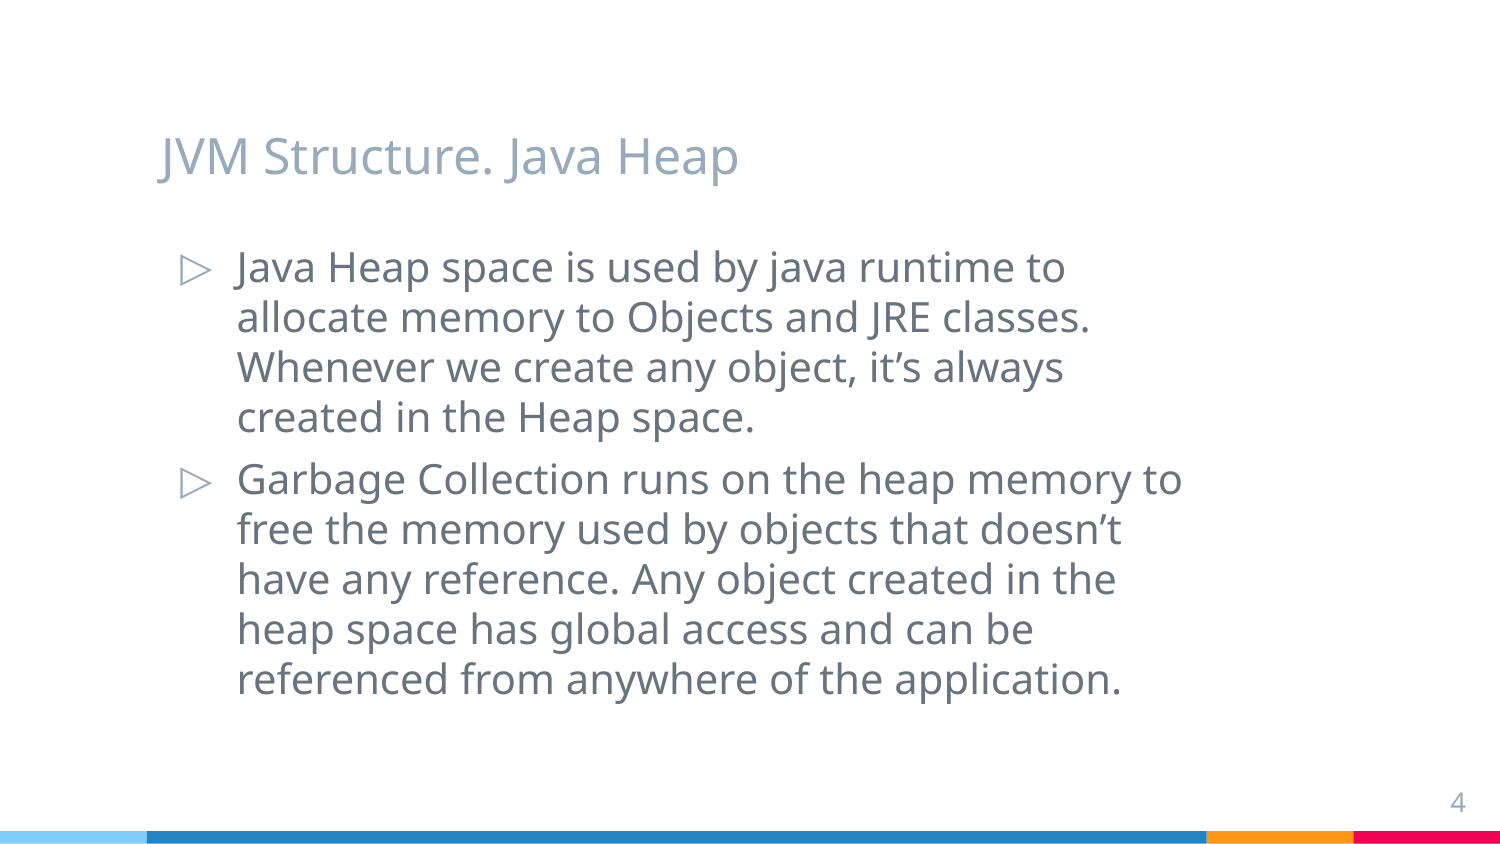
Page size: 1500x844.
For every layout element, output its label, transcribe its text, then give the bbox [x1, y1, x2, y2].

list Java Heap space is used by java runtime to allocate memory to Objects and JRE classes. Whenever we create any object, it’s always created in the Heap space. Garbage Collection runs on the heap memory to free the memory used by objects that doesn’t have any reference. Any object created in the heap space has global access and can be referenced from anywhere of the application. [146, 225, 1207, 809]
title JVM Structure. Java Heap [146, 58, 1207, 200]
slide_number ‹#› [1391, 770, 1482, 822]
